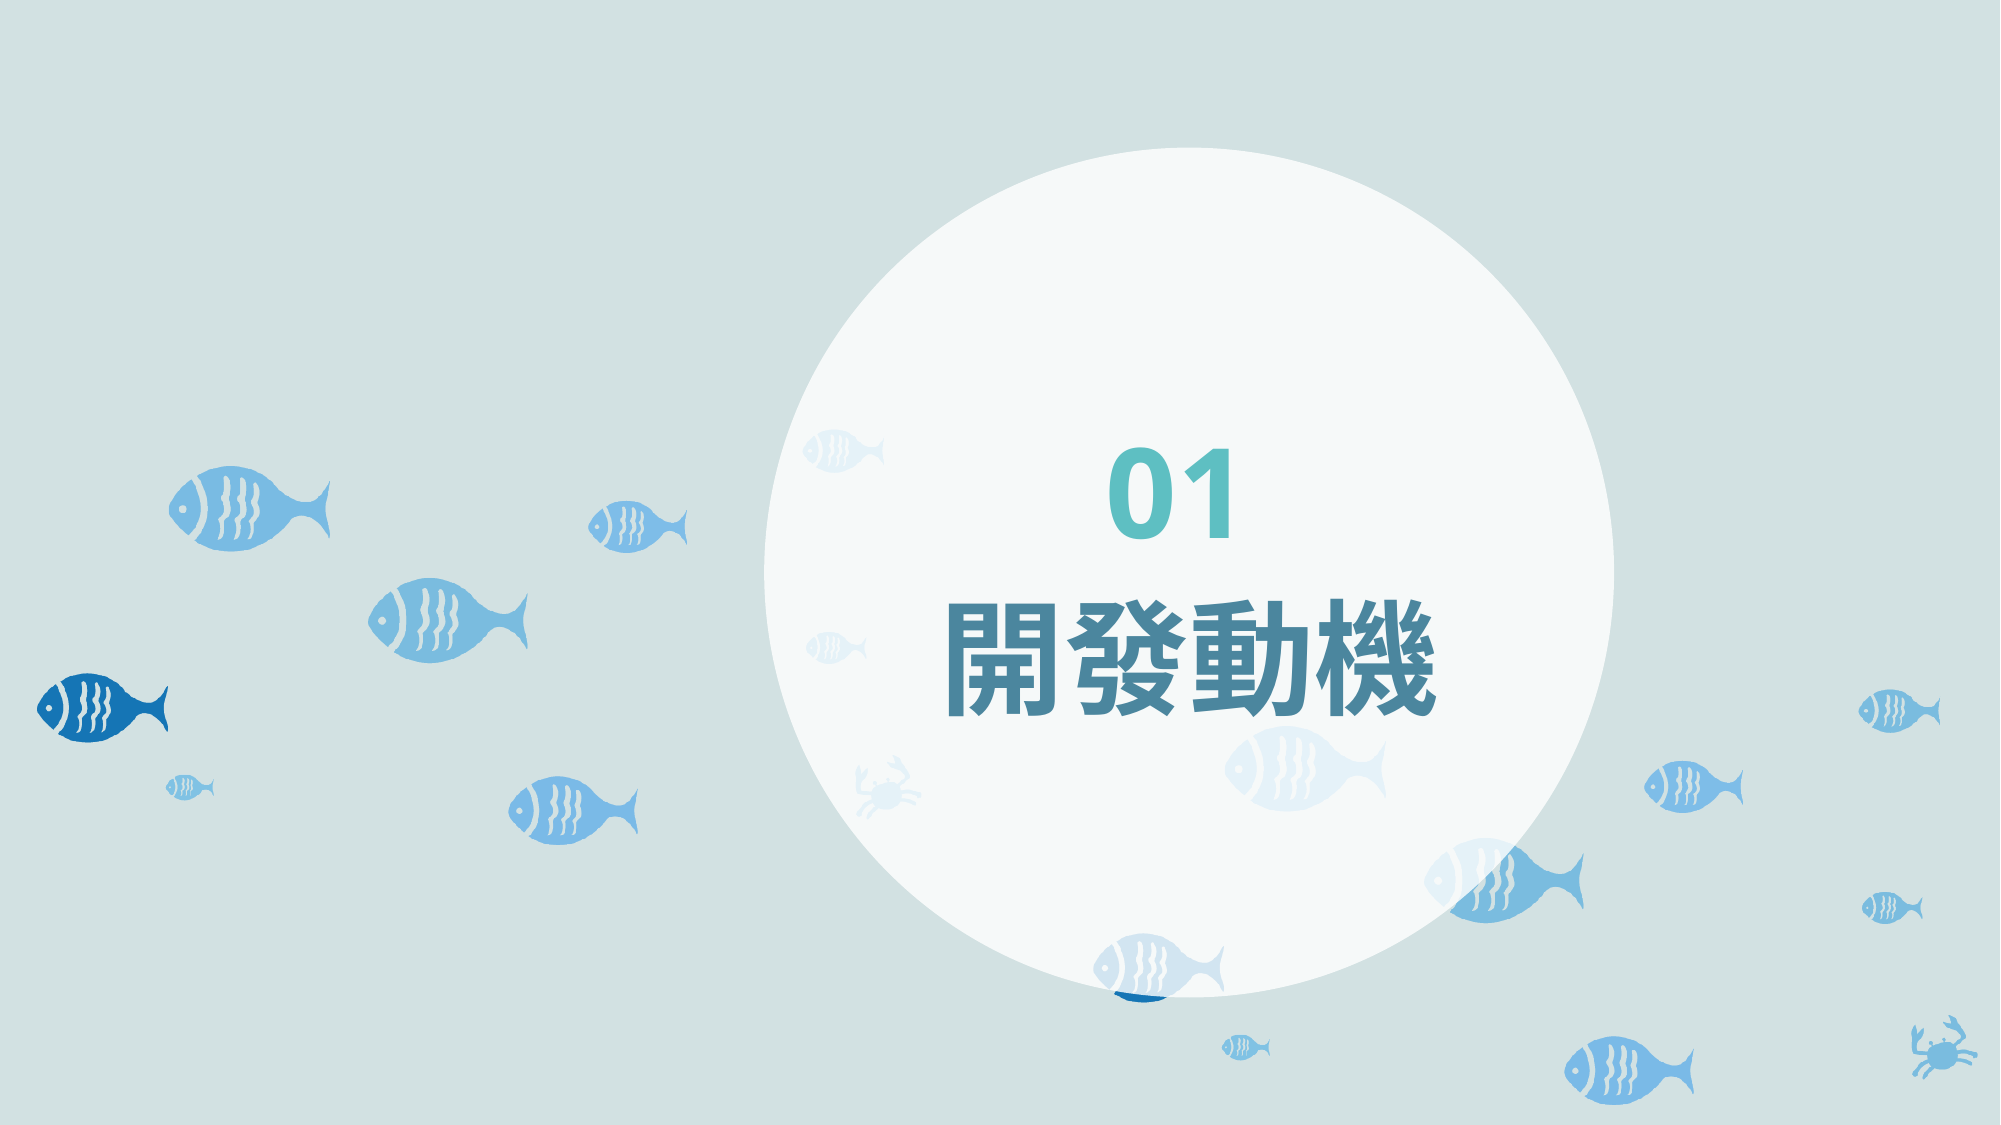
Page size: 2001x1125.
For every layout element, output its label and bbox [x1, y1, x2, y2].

text_box [806, 146, 1616, 645]
picture [1093, 645, 1978, 1105]
text_box [861, 740, 1093, 988]
picture [37, 386, 922, 845]
text_box [798, 405, 1580, 740]
